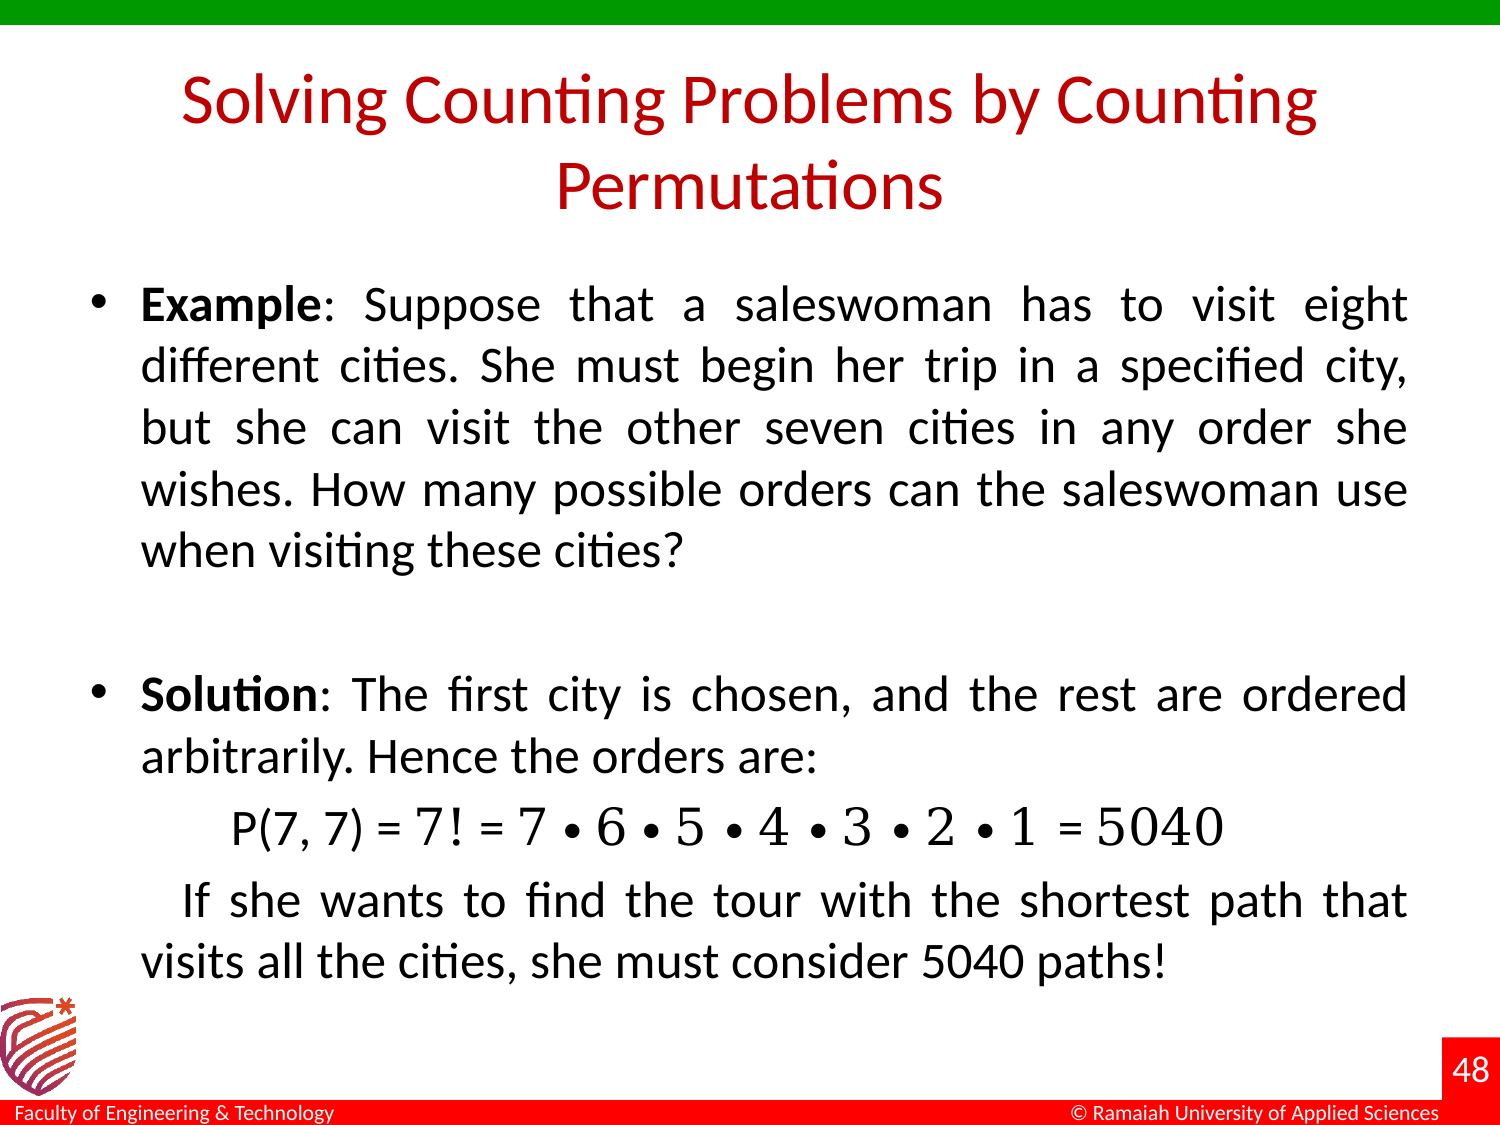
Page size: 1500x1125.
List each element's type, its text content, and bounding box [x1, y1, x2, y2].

list Example: Suppose that a saleswoman has to visit eight different cities. She must begin her trip in a specified city, but she can visit the other seven cities in any order she wishes. How many possible orders can the saleswoman use when visiting these cities? Solution: The first city is chosen, and the rest are ordered arbitrarily. Hence the orders are: P(7, 7) = 7! = 7 ∙ 6 ∙ 5 ∙ 4 ∙ 3 ∙ 2 ∙ 1 = 5040 If she wants to find the tour with the shortest path that visits all the cities, she must consider 5040 paths! [75, 262, 1425, 1005]
picture [0, 997, 76, 1096]
title Solving Counting Problems by Counting Permutations [75, 45, 1425, 233]
